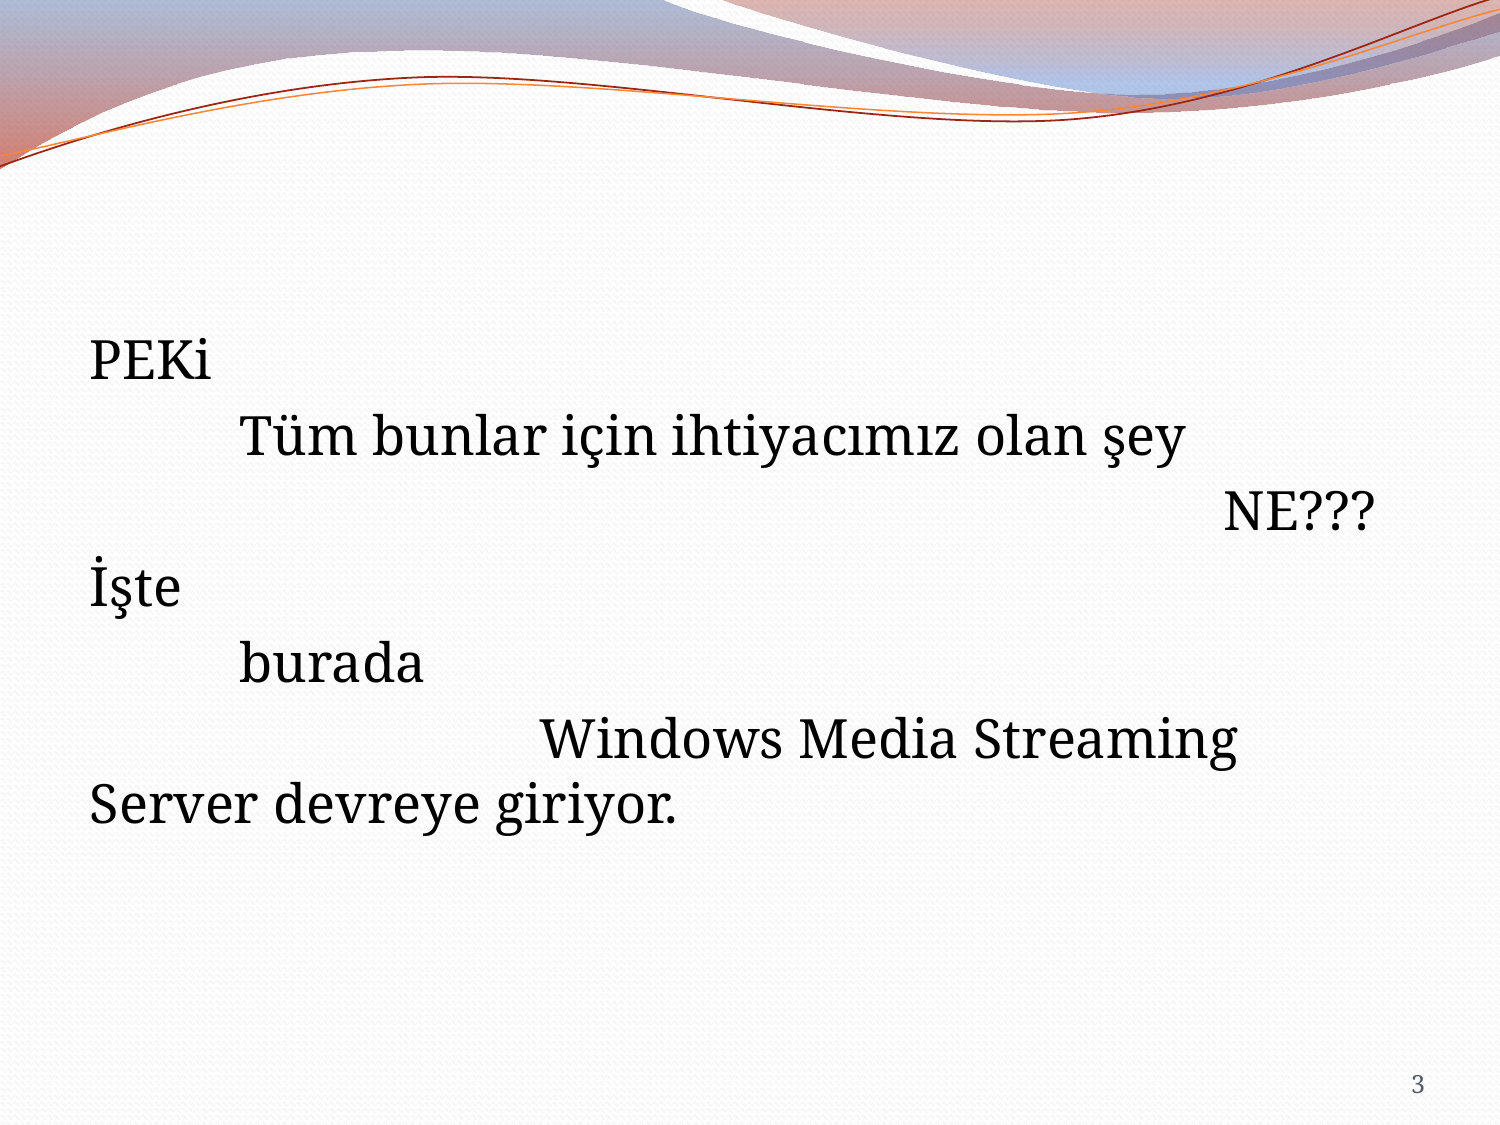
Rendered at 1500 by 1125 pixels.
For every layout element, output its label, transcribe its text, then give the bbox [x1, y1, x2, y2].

list PEKi Tüm bunlar için ihtiyacımız olan şey NE??? İşte burada Windows Media Streaming Server devreye giriyor. [75, 317, 1425, 1038]
slide_number 3 [1299, 1042, 1425, 1103]
